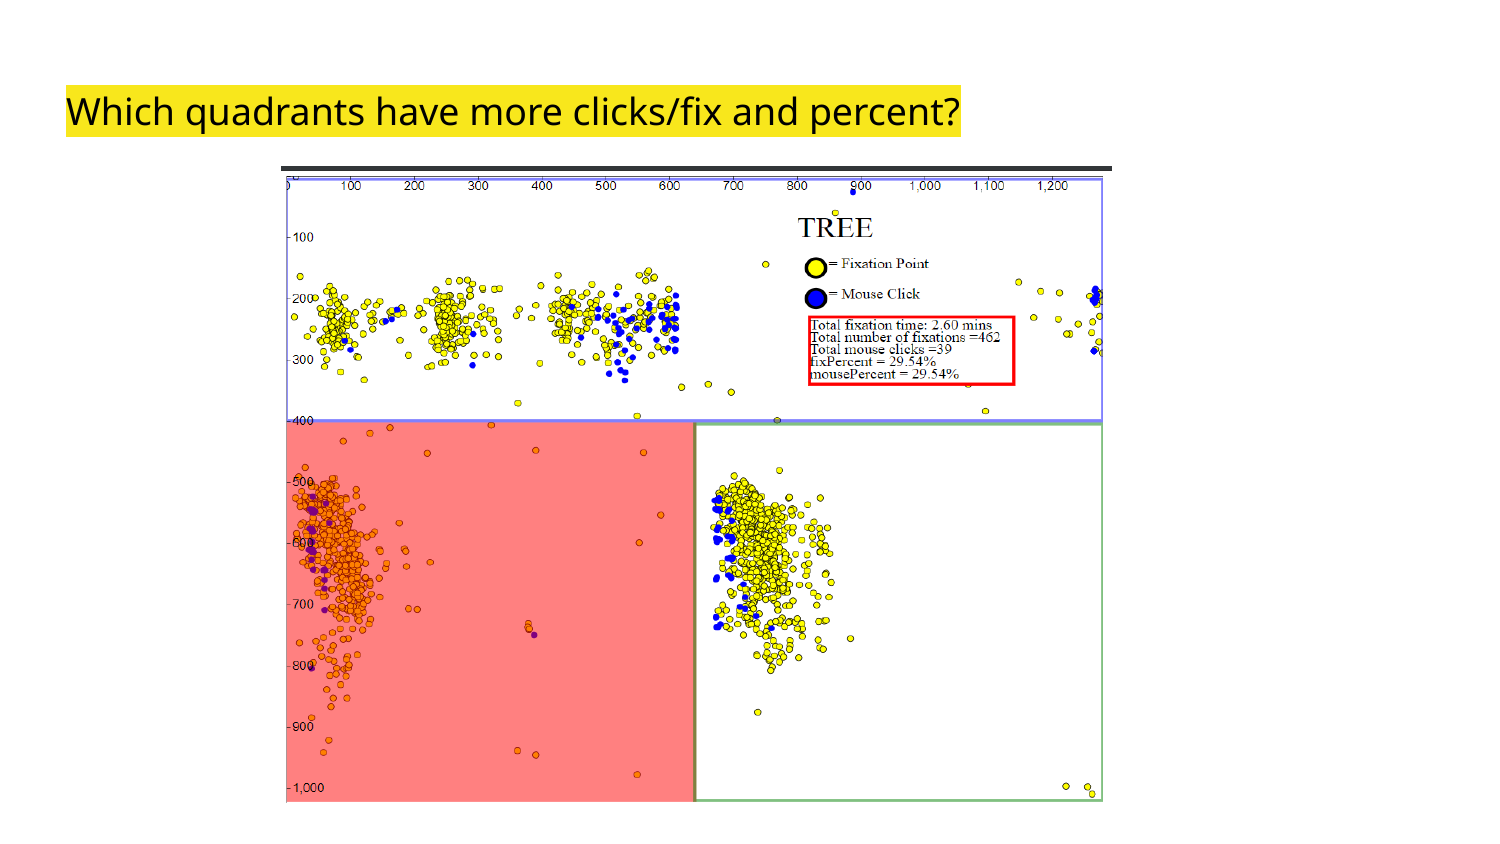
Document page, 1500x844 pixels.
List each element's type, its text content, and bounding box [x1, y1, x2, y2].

picture [281, 166, 1112, 808]
title Which quadrants have more clicks/fix and percent? [51, 72, 1449, 167]
